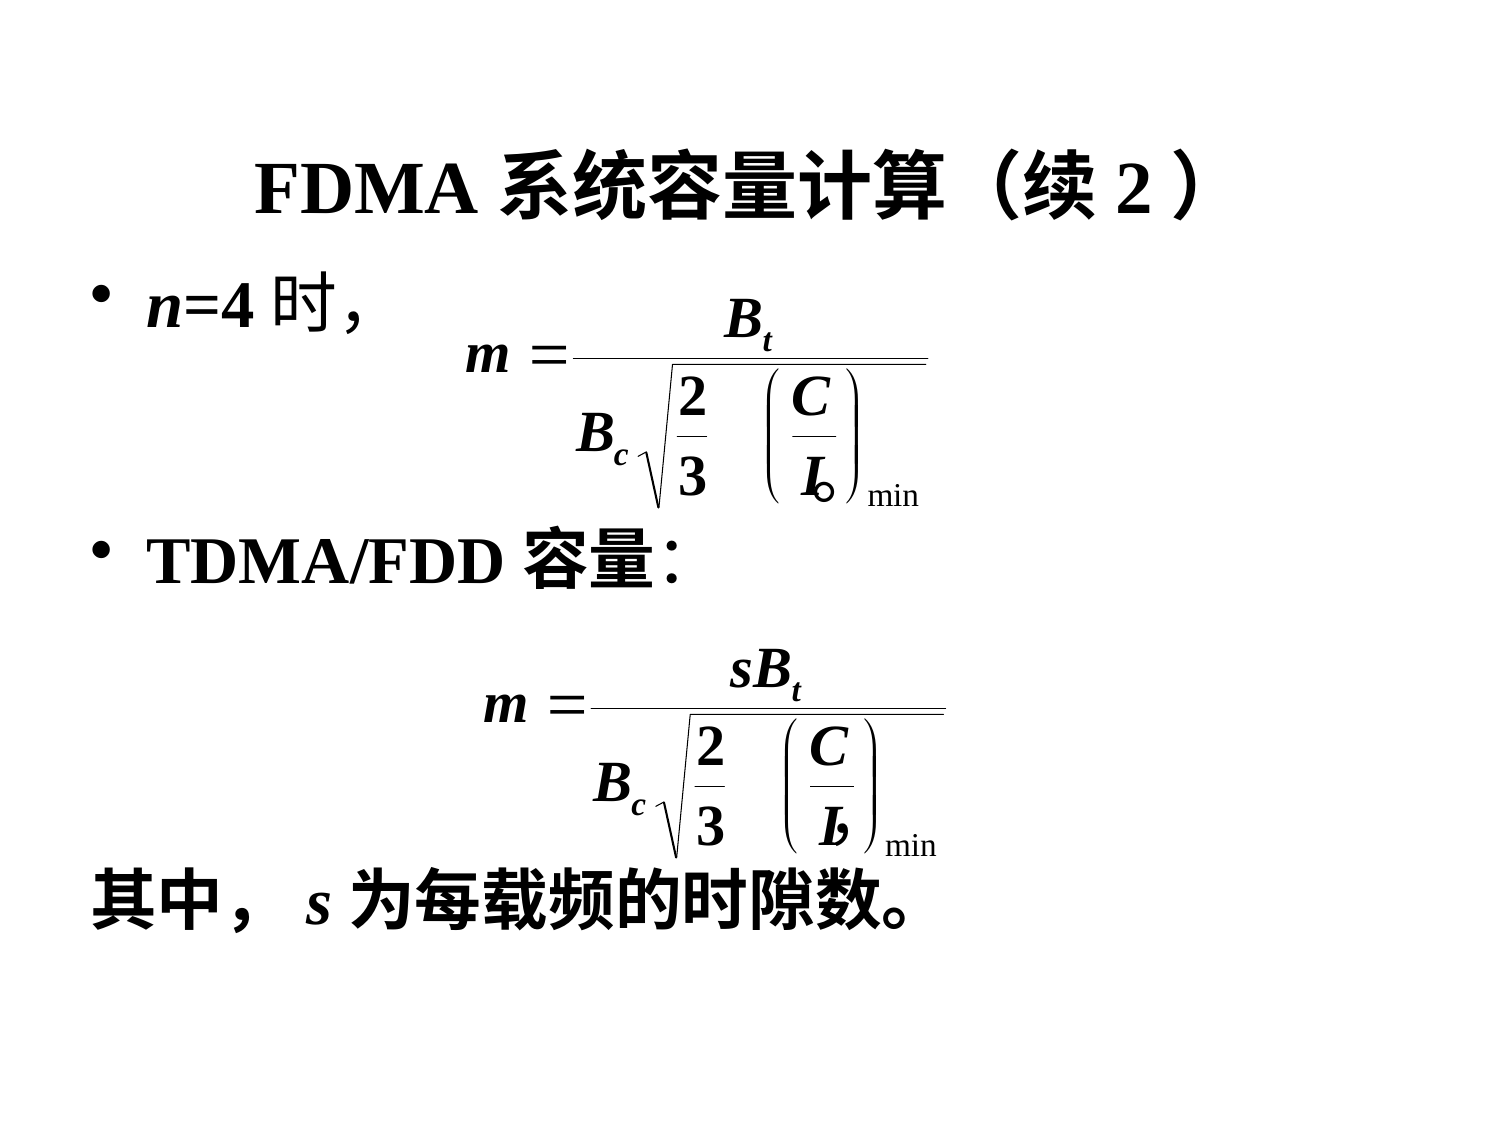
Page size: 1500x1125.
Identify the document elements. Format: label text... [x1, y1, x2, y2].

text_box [479, 637, 952, 865]
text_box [462, 287, 934, 515]
list n=4时， 。 TDMA/FDD容量： ， 其中，s为每载频的时隙数。 [74, 262, 1426, 1006]
title FDMA系统容量计算（续2） [74, 44, 1426, 233]
